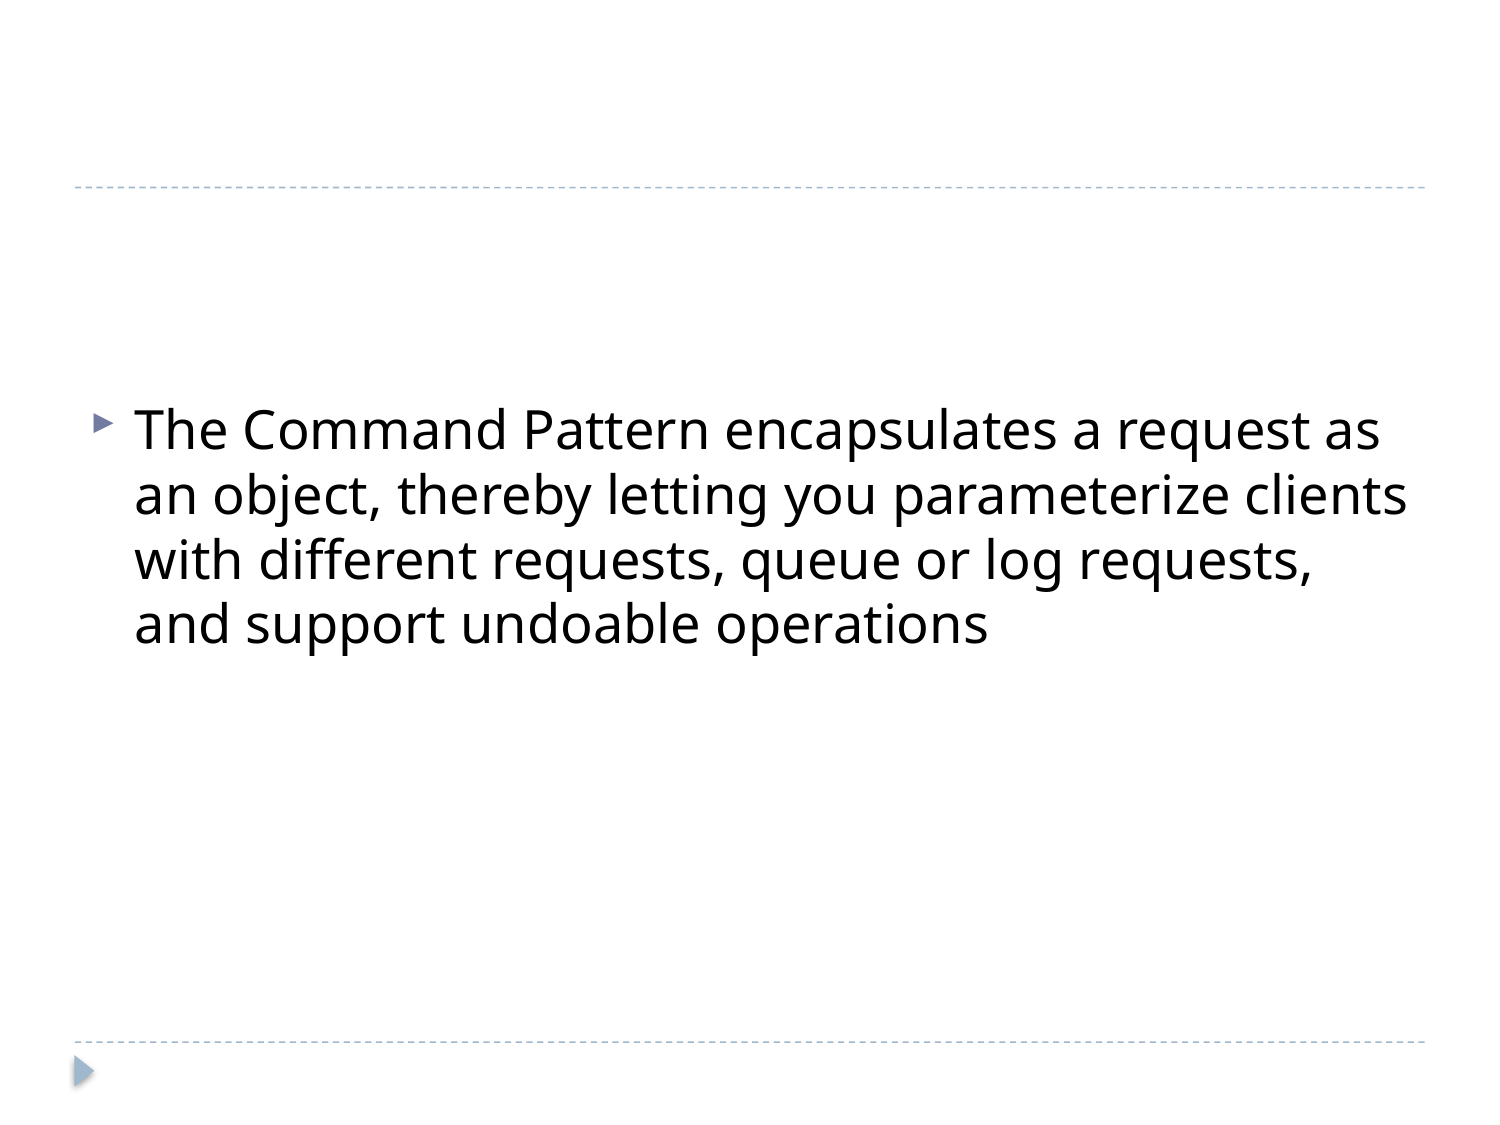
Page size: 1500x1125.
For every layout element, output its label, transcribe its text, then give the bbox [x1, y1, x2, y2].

list The Command Pattern encapsulates a request as an object, thereby letting you parameterize clients with different requests, queue or log requests, and support undoable operations [74, 387, 1426, 1041]
